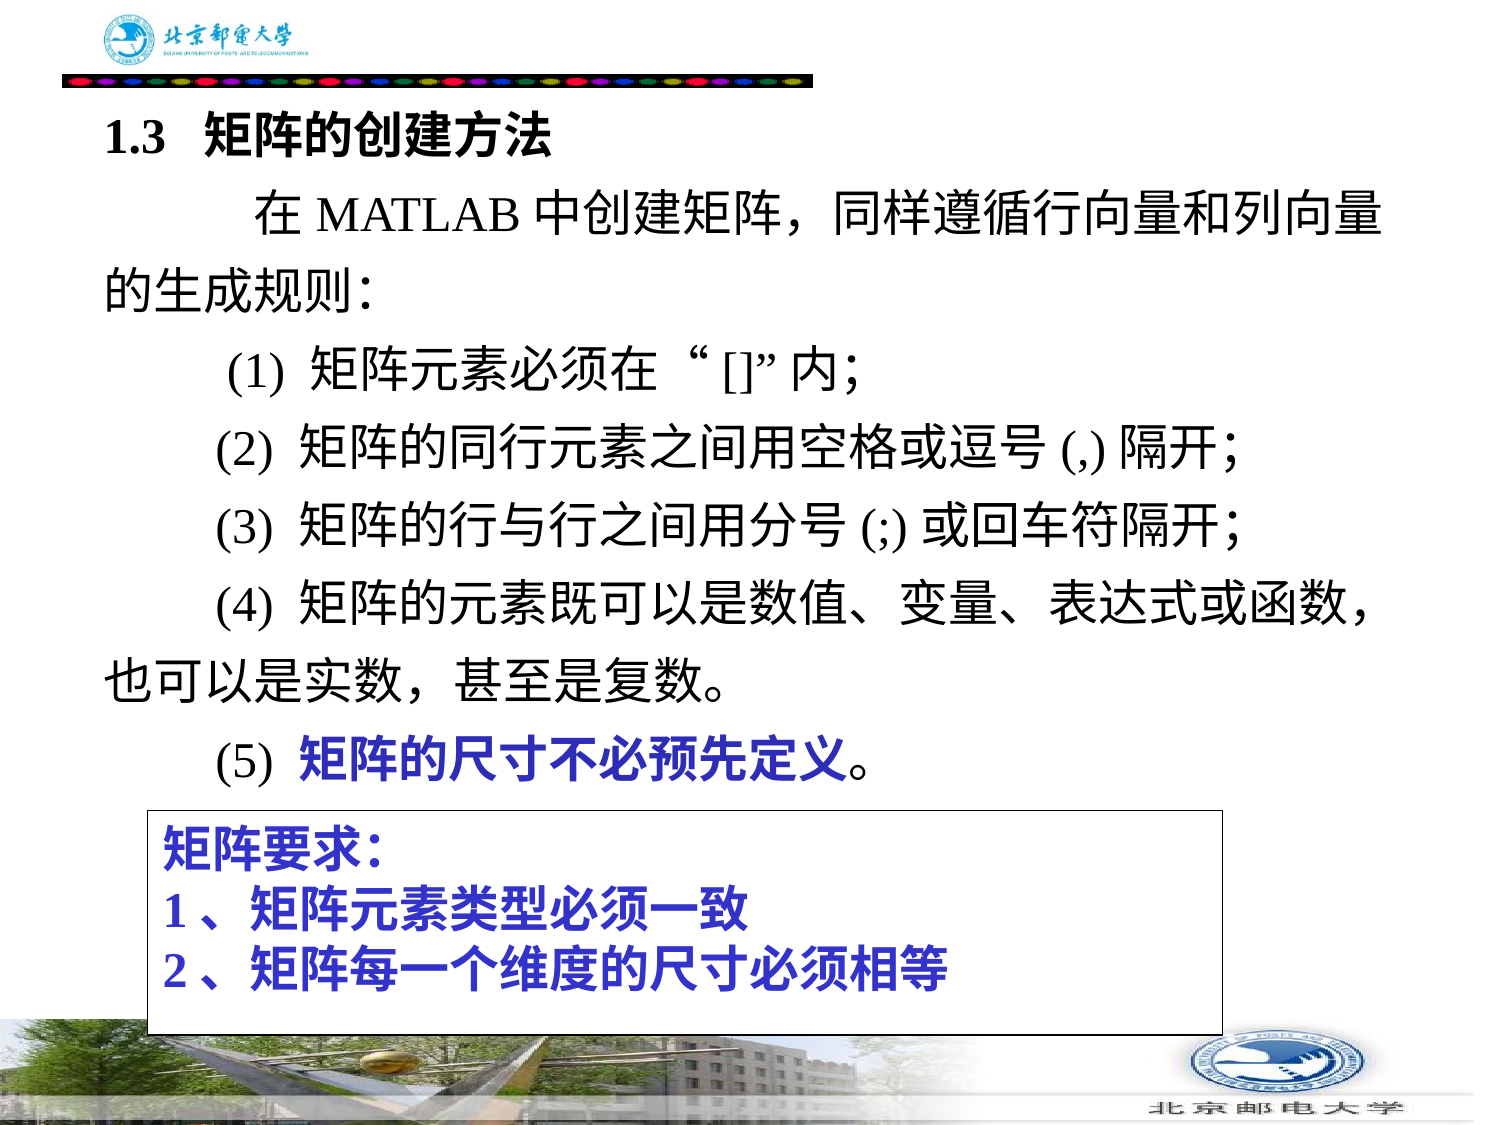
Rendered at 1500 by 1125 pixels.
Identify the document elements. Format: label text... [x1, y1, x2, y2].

picture [62, 74, 813, 88]
text_box 矩阵要求： 1、矩阵元素类型必须一致 2、矩阵每一个维度的尺寸必须相等 [147, 810, 1223, 1035]
picture [77, 10, 334, 70]
picture [0, 1019, 1474, 1125]
title 1.3 矩阵的创建方法 在MATLAB中创建矩阵，同样遵循行向量和列向量的生成规则： (1) 矩阵元素必须在“[]”内； (2) 矩阵的同行元素之间用空格或逗号(,)隔开； (3) 矩阵的行与行之间用分号(;)或回车符隔开； (4) 矩阵的元素既可以是数值、变量、表达式或函数，也可以是实数，甚至是复数。 (5) 矩阵的尺寸不必预先定义。 [88, 78, 1420, 1059]
